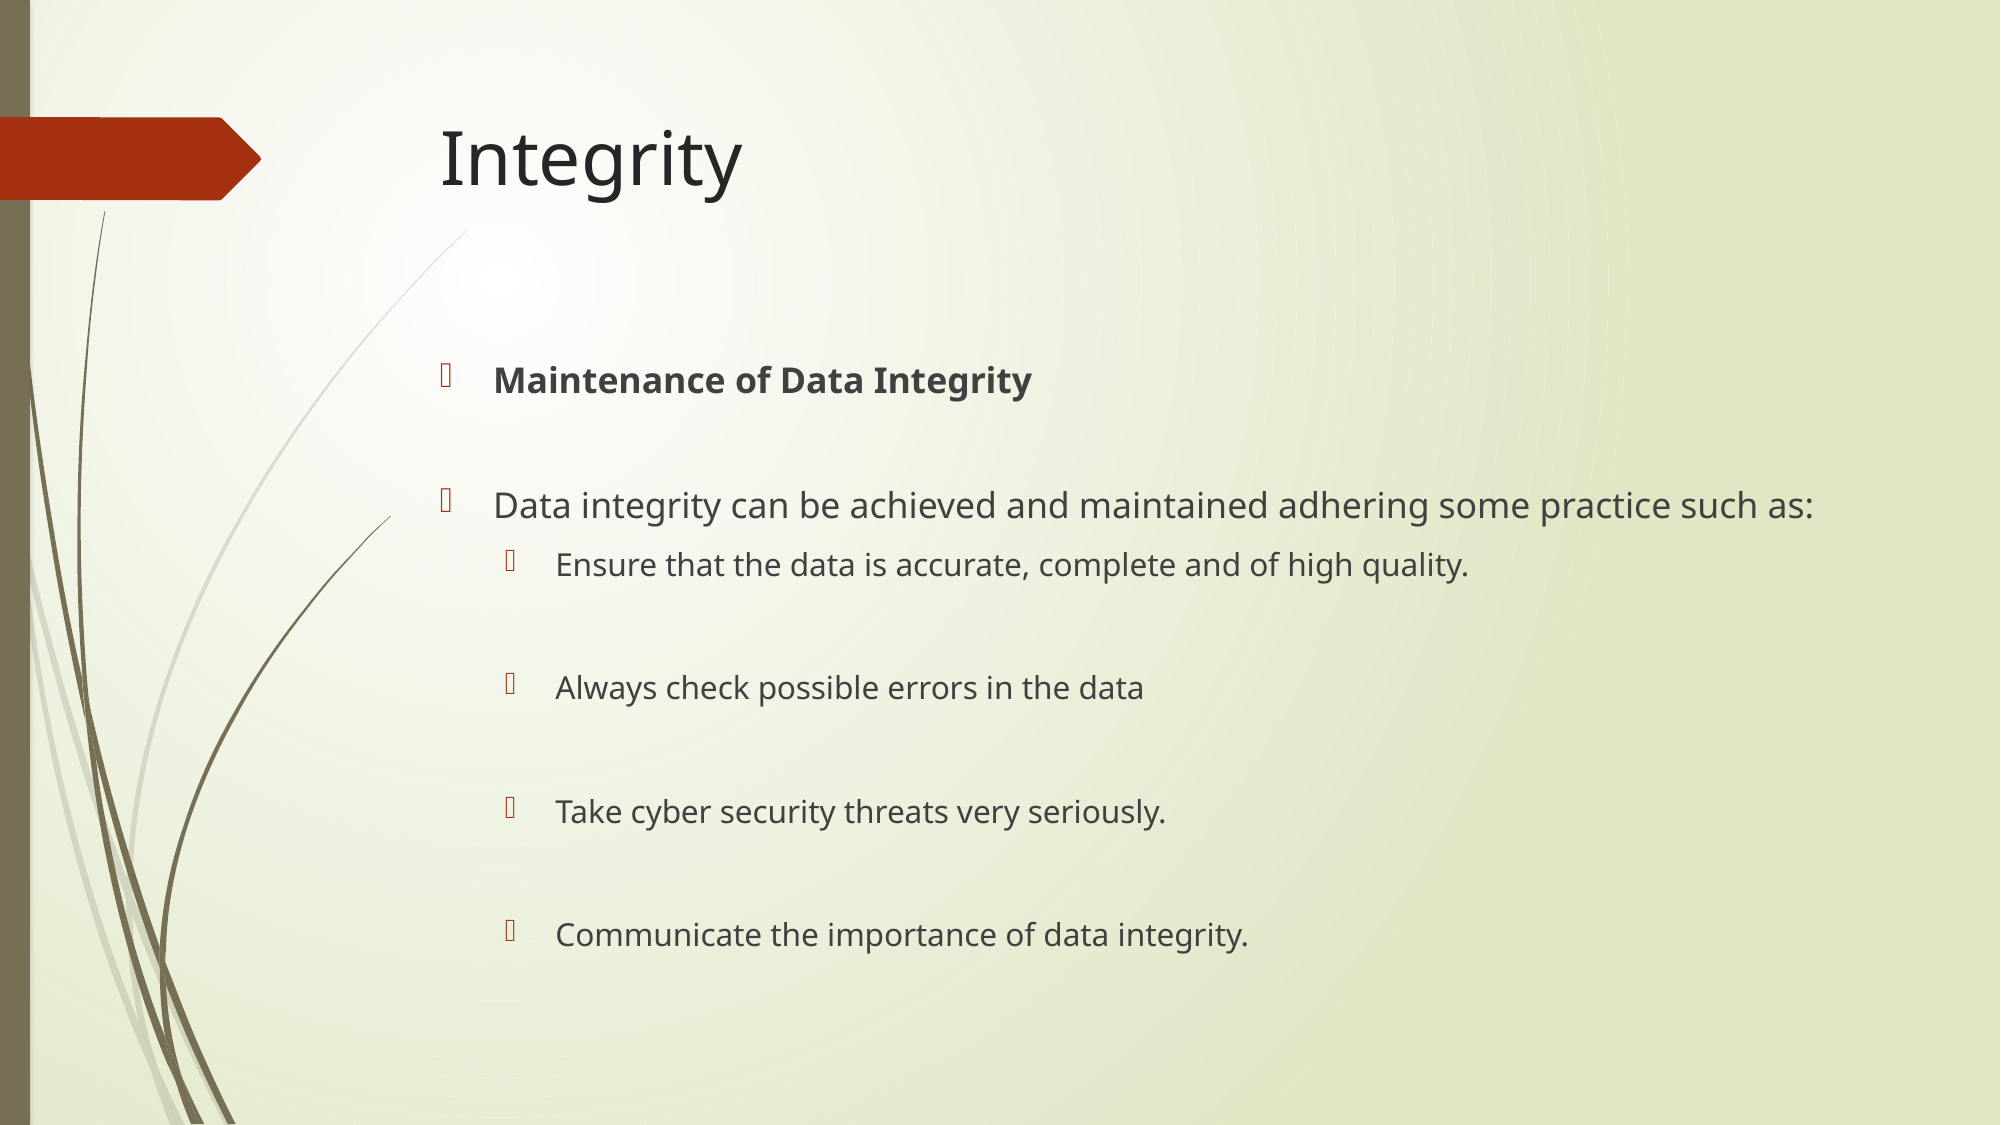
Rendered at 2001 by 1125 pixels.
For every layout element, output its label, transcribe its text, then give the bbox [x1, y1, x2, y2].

title Integrity [425, 102, 1888, 313]
list Maintenance of Data Integrity Data integrity can be achieved and maintained adhering some practice such as: Ensure that the data is accurate, complete and of high quality. Always check possible errors in the data Take cyber security threats very seriously. Communicate the importance of data integrity. [424, 350, 1888, 970]
